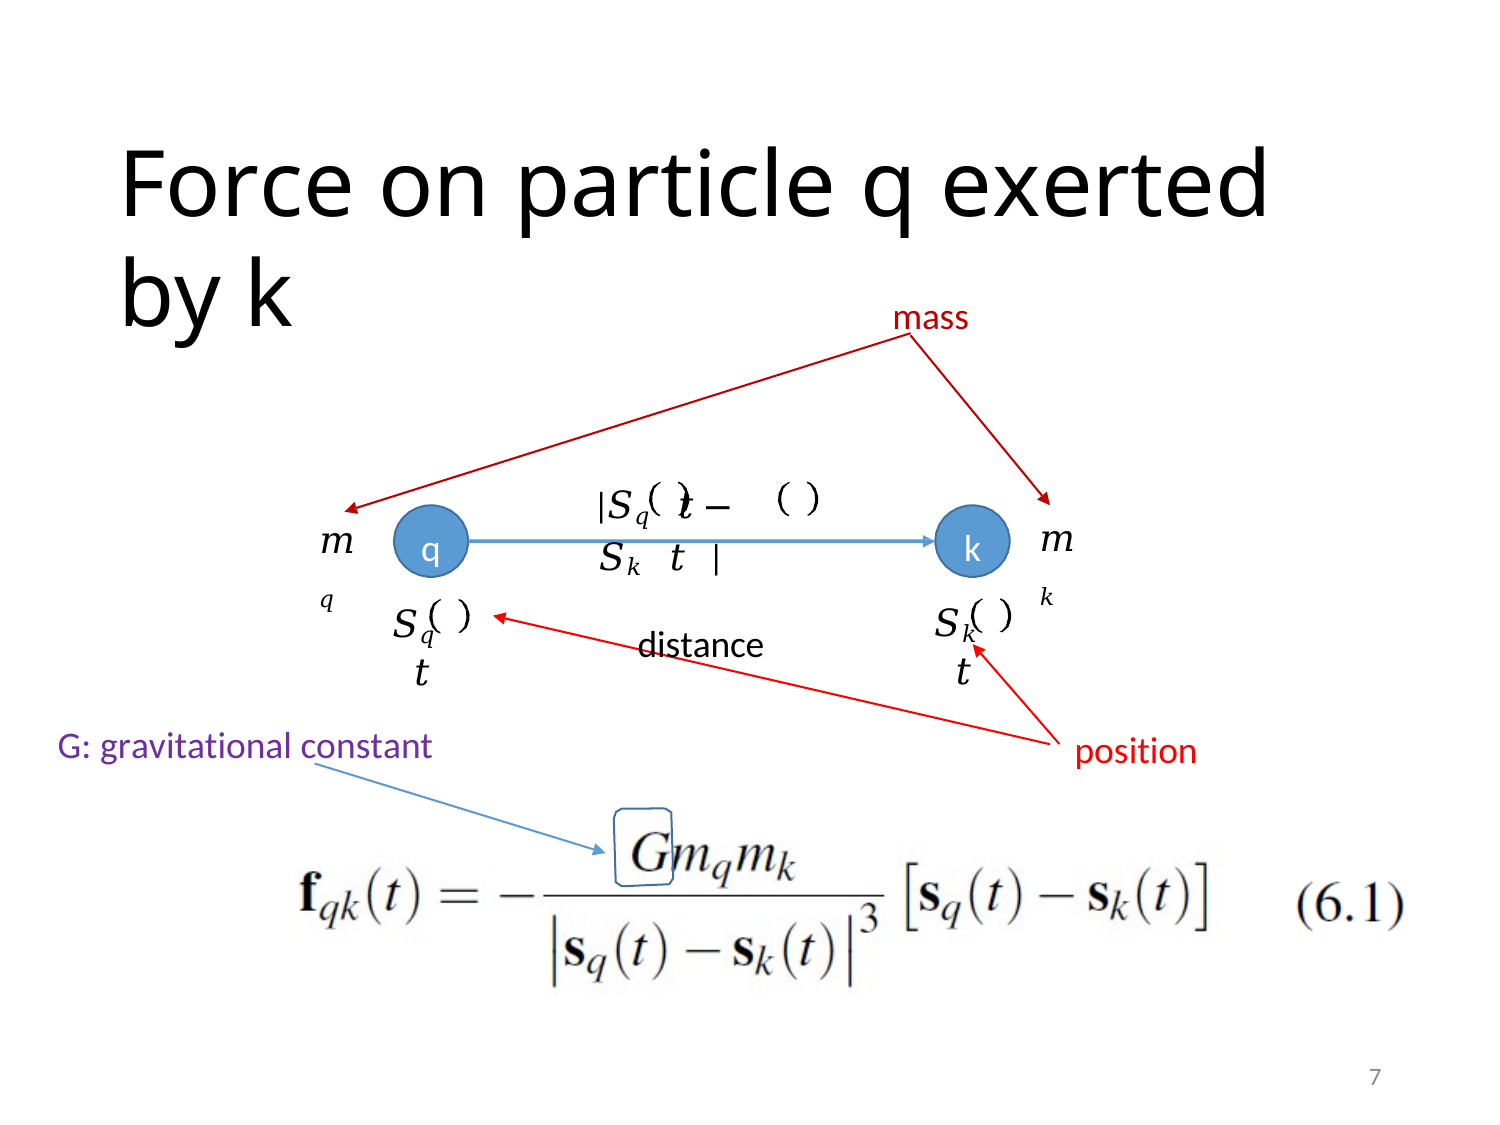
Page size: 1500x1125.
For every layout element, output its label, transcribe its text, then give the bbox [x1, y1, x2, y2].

text_box [910, 337, 1050, 506]
text_box q 𝑆𝑞 𝑡 [386, 523, 459, 693]
text_box [468, 539, 595, 544]
text_box [492, 612, 595, 641]
text_box mass [890, 291, 972, 337]
text_box [836, 535, 928, 548]
text_box G: gravitational constant [55, 720, 433, 811]
text_box [702, 665, 1051, 746]
slide_number 7 [1339, 1060, 1387, 1125]
text_box position [1072, 726, 1200, 772]
text_box 𝑚𝑘 [1037, 514, 1090, 611]
text_box [1267, 852, 1415, 958]
text_box [273, 793, 1227, 1021]
text_box 𝑚𝑞 [317, 516, 370, 613]
title Force on particle q exerted by k [116, 75, 1384, 346]
text_box [972, 644, 1061, 745]
text_box |𝑆𝑞 𝑡 − 𝑆𝑘 𝑡 | distance [595, 478, 836, 665]
text_box [940, 505, 1010, 564]
text_box [344, 337, 902, 514]
text_box [613, 808, 674, 887]
text_box [1001, 598, 1012, 633]
text_box [459, 599, 470, 633]
text_box [433, 798, 606, 856]
text_box k 𝑆𝑘 𝑡 [928, 523, 1001, 693]
text_box [399, 505, 469, 565]
